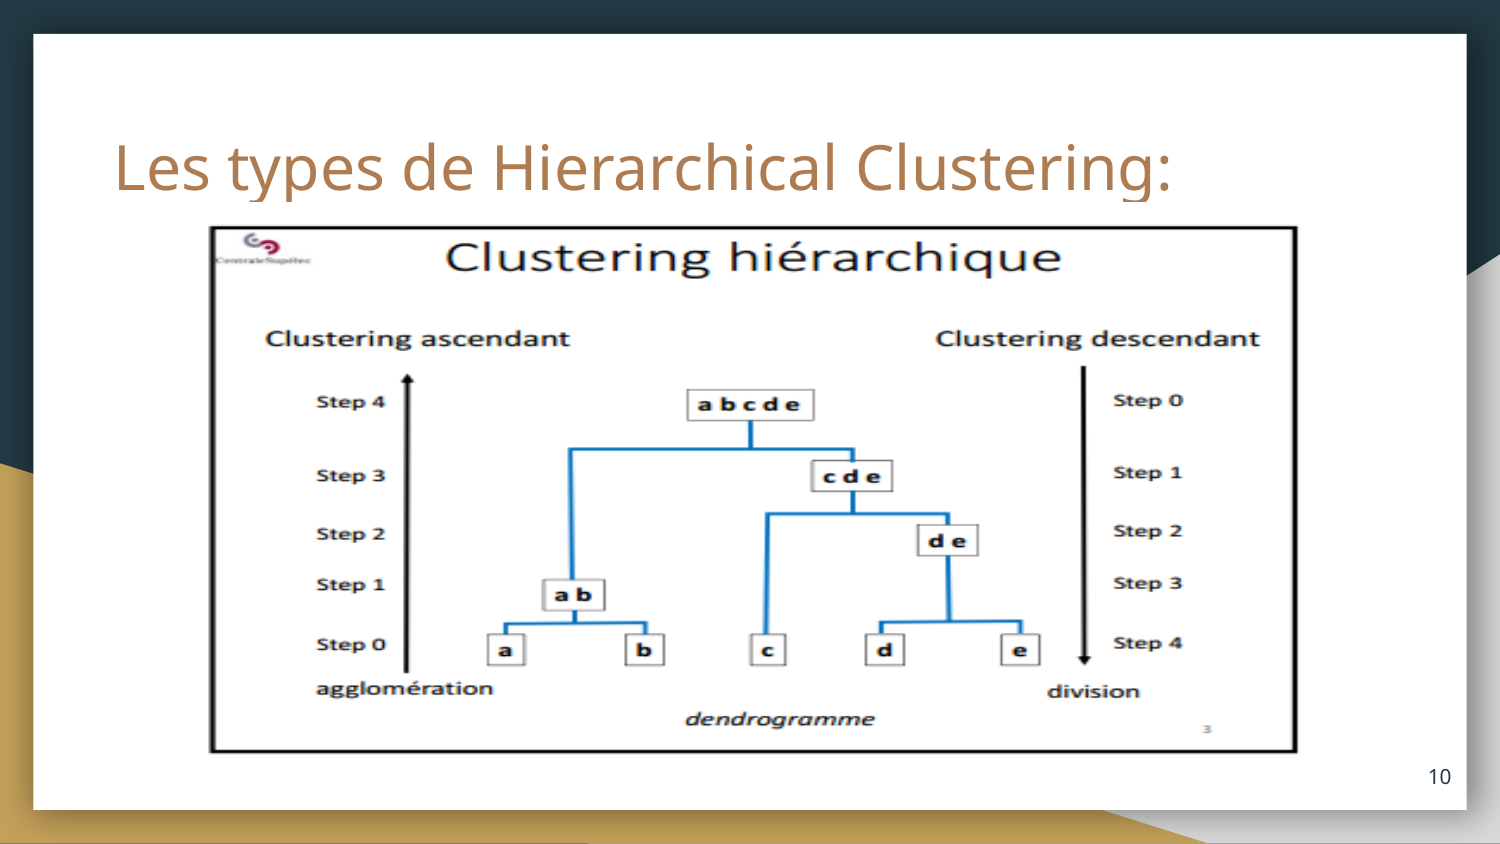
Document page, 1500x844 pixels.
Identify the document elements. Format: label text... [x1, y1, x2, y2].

title Les types de Hierarchical Clustering: [98, 112, 1456, 270]
picture [169, 201, 1329, 785]
slide_number ‹#› [1376, 745, 1467, 810]
